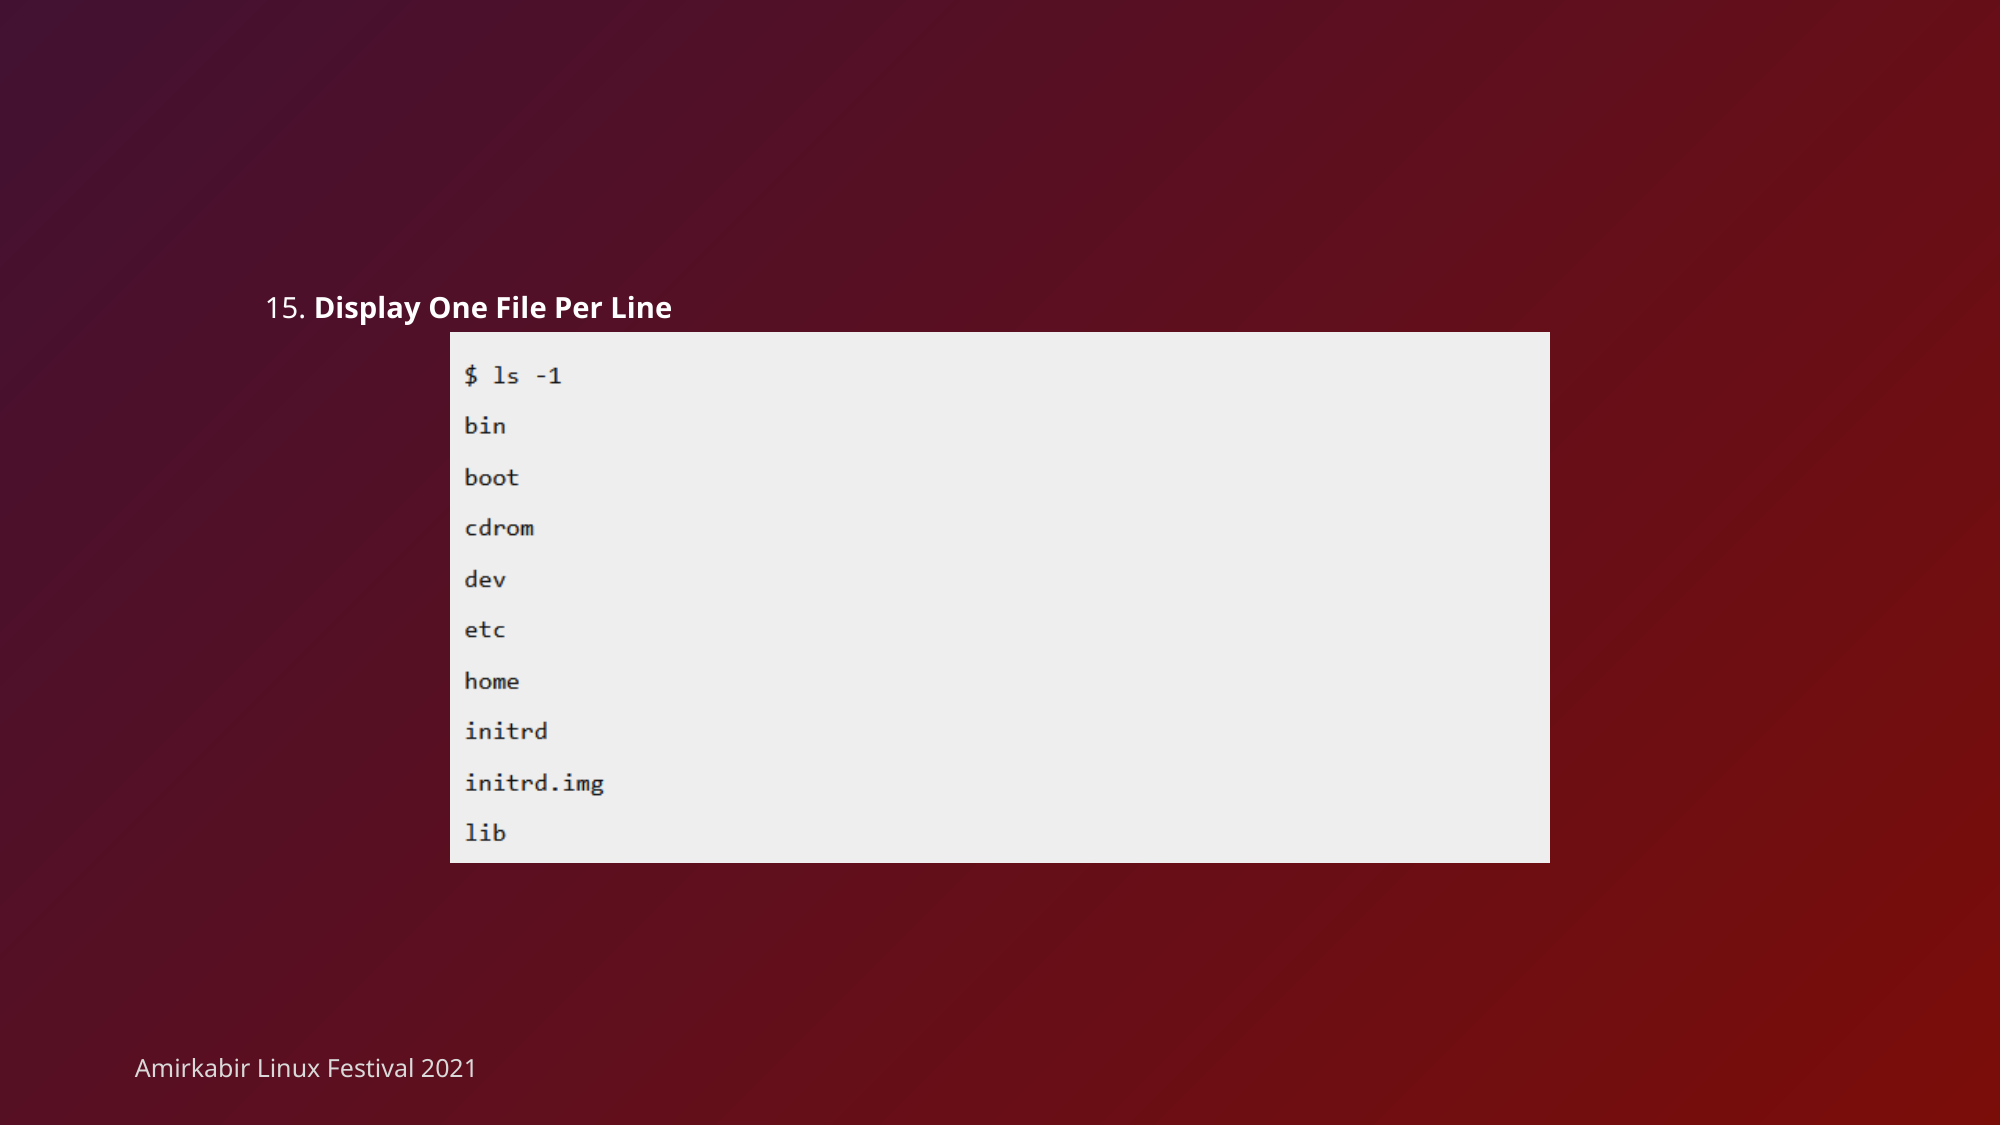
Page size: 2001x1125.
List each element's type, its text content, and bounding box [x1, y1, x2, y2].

picture [450, 332, 1550, 863]
subtitle 15. Display One File Per Line [249, 263, 1750, 863]
